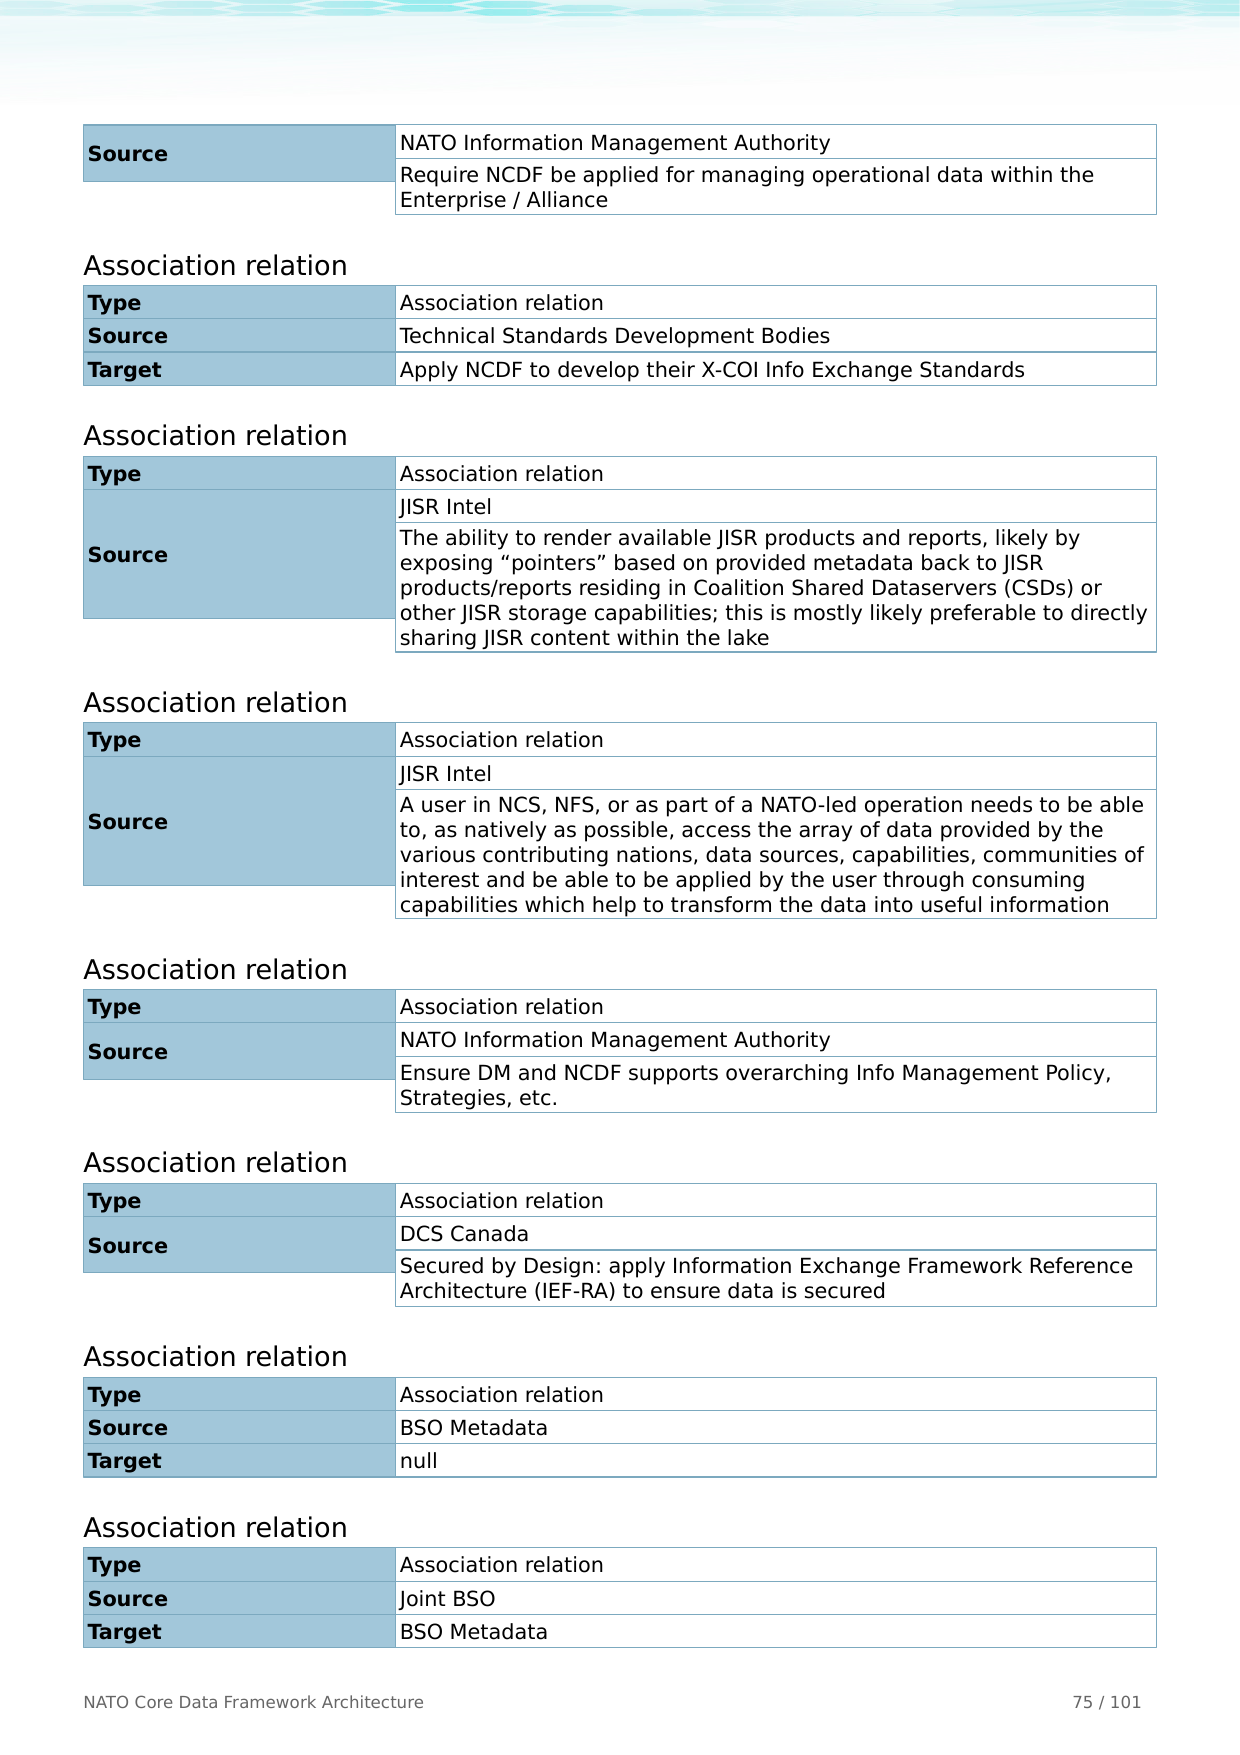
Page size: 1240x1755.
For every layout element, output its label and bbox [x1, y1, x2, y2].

text_box [83, 285, 1157, 386]
text_box [83, 1183, 1157, 1307]
text_box [83, 124, 1157, 215]
text_box [83, 989, 1157, 1113]
text_box [83, 247, 1157, 282]
text_box [83, 722, 1157, 919]
text_box [83, 685, 1157, 719]
text_box [83, 456, 1157, 653]
text_box [83, 1339, 1157, 1373]
text_box [83, 1547, 1157, 1648]
text_box [83, 1377, 1157, 1477]
text_box [83, 952, 1157, 986]
picture [0, 0, 1240, 105]
text_box [83, 418, 1157, 452]
text_box [83, 1145, 1157, 1180]
text_box [83, 1510, 1157, 1544]
text_box [83, 1649, 1157, 1755]
